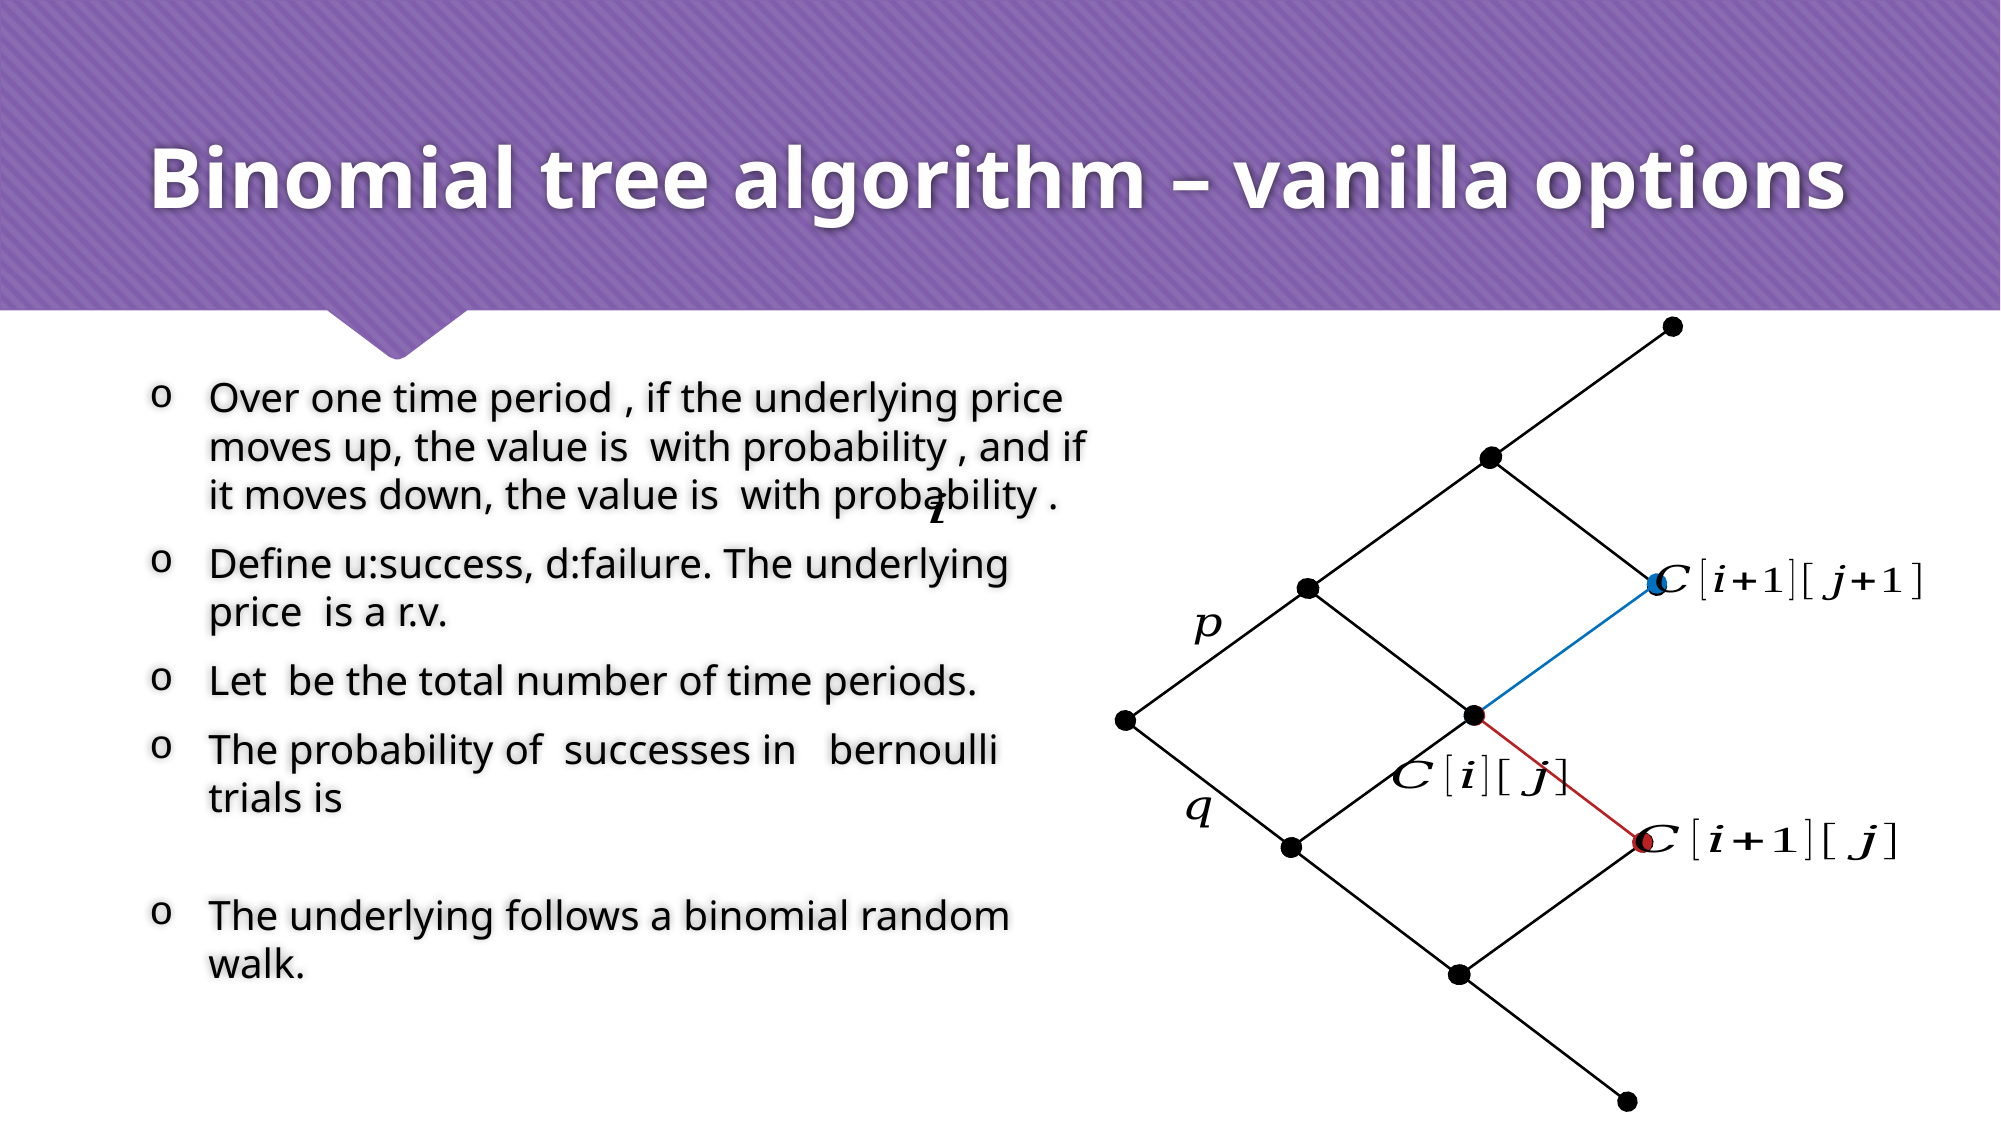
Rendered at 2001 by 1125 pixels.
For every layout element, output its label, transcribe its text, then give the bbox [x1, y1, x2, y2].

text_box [1124, 719, 1293, 848]
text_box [1489, 326, 1674, 460]
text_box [1489, 458, 1658, 583]
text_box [1459, 974, 1628, 1102]
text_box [1308, 456, 1489, 588]
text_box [1290, 715, 1474, 848]
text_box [1125, 588, 1306, 719]
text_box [1473, 583, 1658, 716]
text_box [1460, 842, 1644, 975]
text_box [1306, 588, 1475, 716]
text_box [1290, 847, 1459, 975]
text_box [1474, 715, 1643, 843]
title Binomial tree algorithm – vanilla options [132, 73, 1868, 233]
